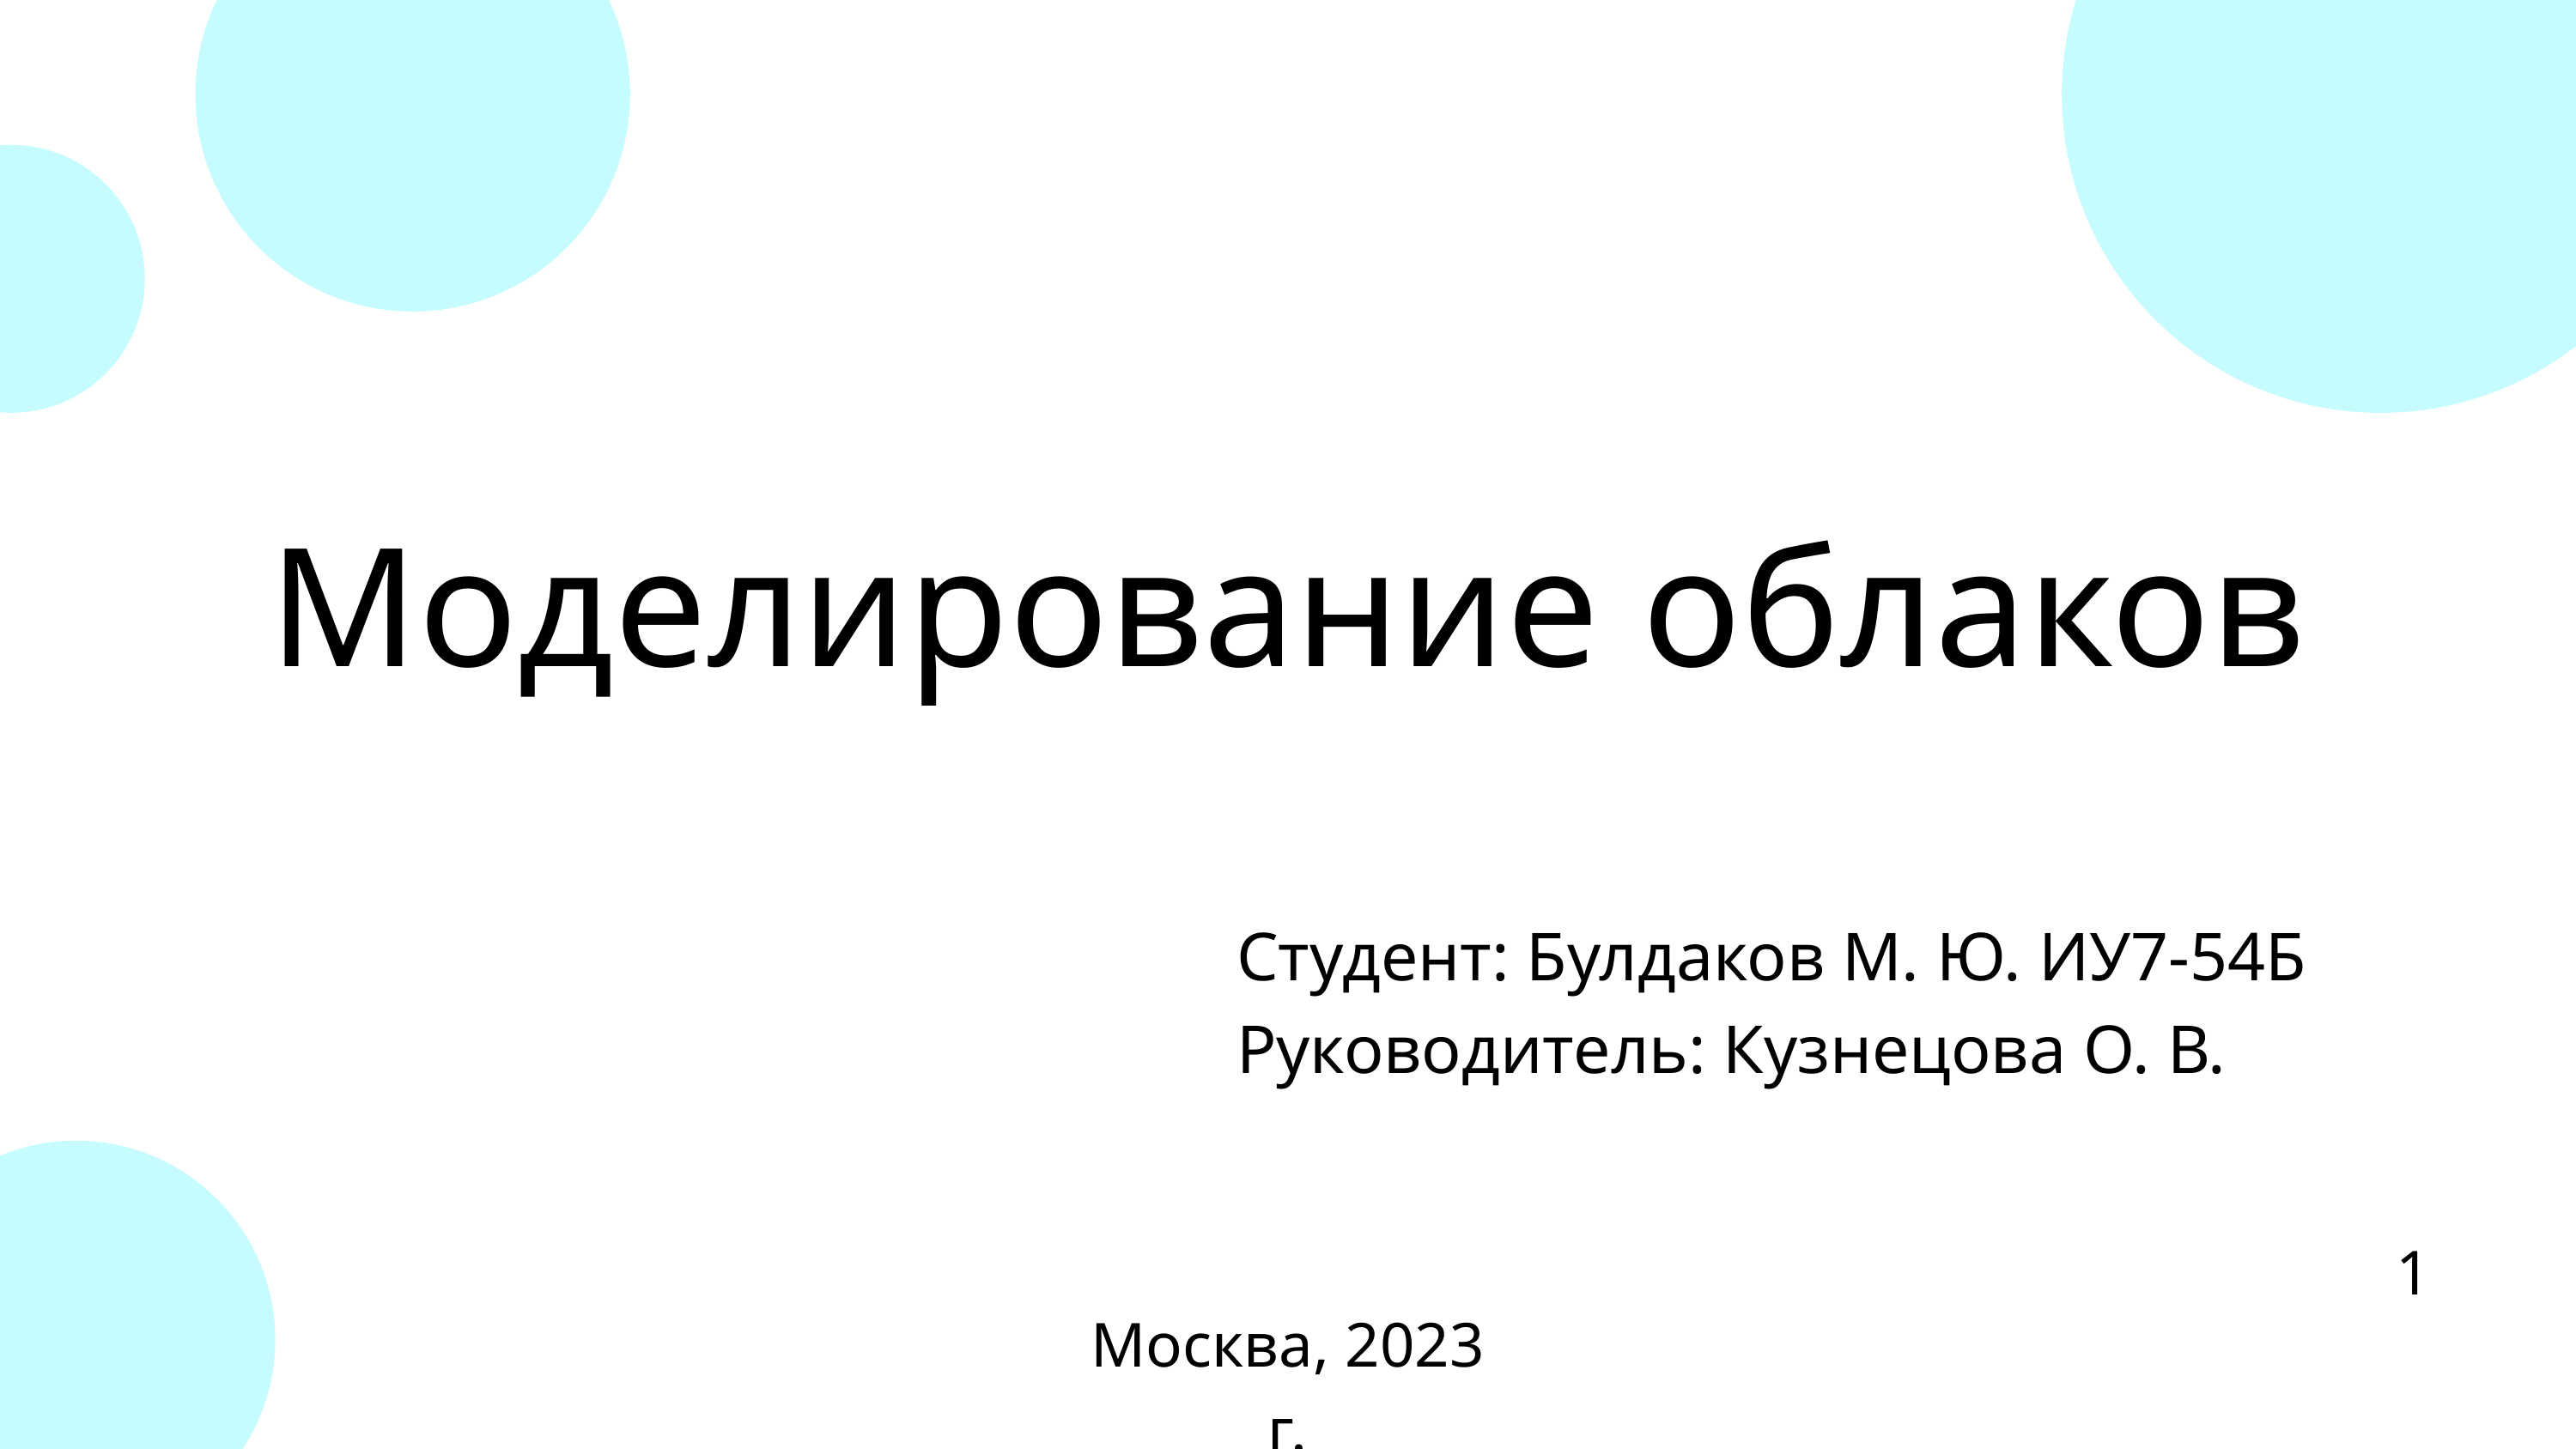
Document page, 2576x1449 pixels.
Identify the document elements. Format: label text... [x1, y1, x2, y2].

text_box Студент: Булдаков М. Ю. ИУ7-54Б Руководитель: Кузнецова О. В. [1236, 901, 2381, 1087]
text_box 1 [2396, 1222, 2432, 1307]
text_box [2061, 0, 2576, 414]
text_box Москва, 2023 г. [1063, 1294, 1513, 1449]
text_box Моделирование облаков [195, 469, 2381, 700]
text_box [0, 1140, 276, 1449]
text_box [195, 0, 631, 312]
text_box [0, 144, 145, 414]
